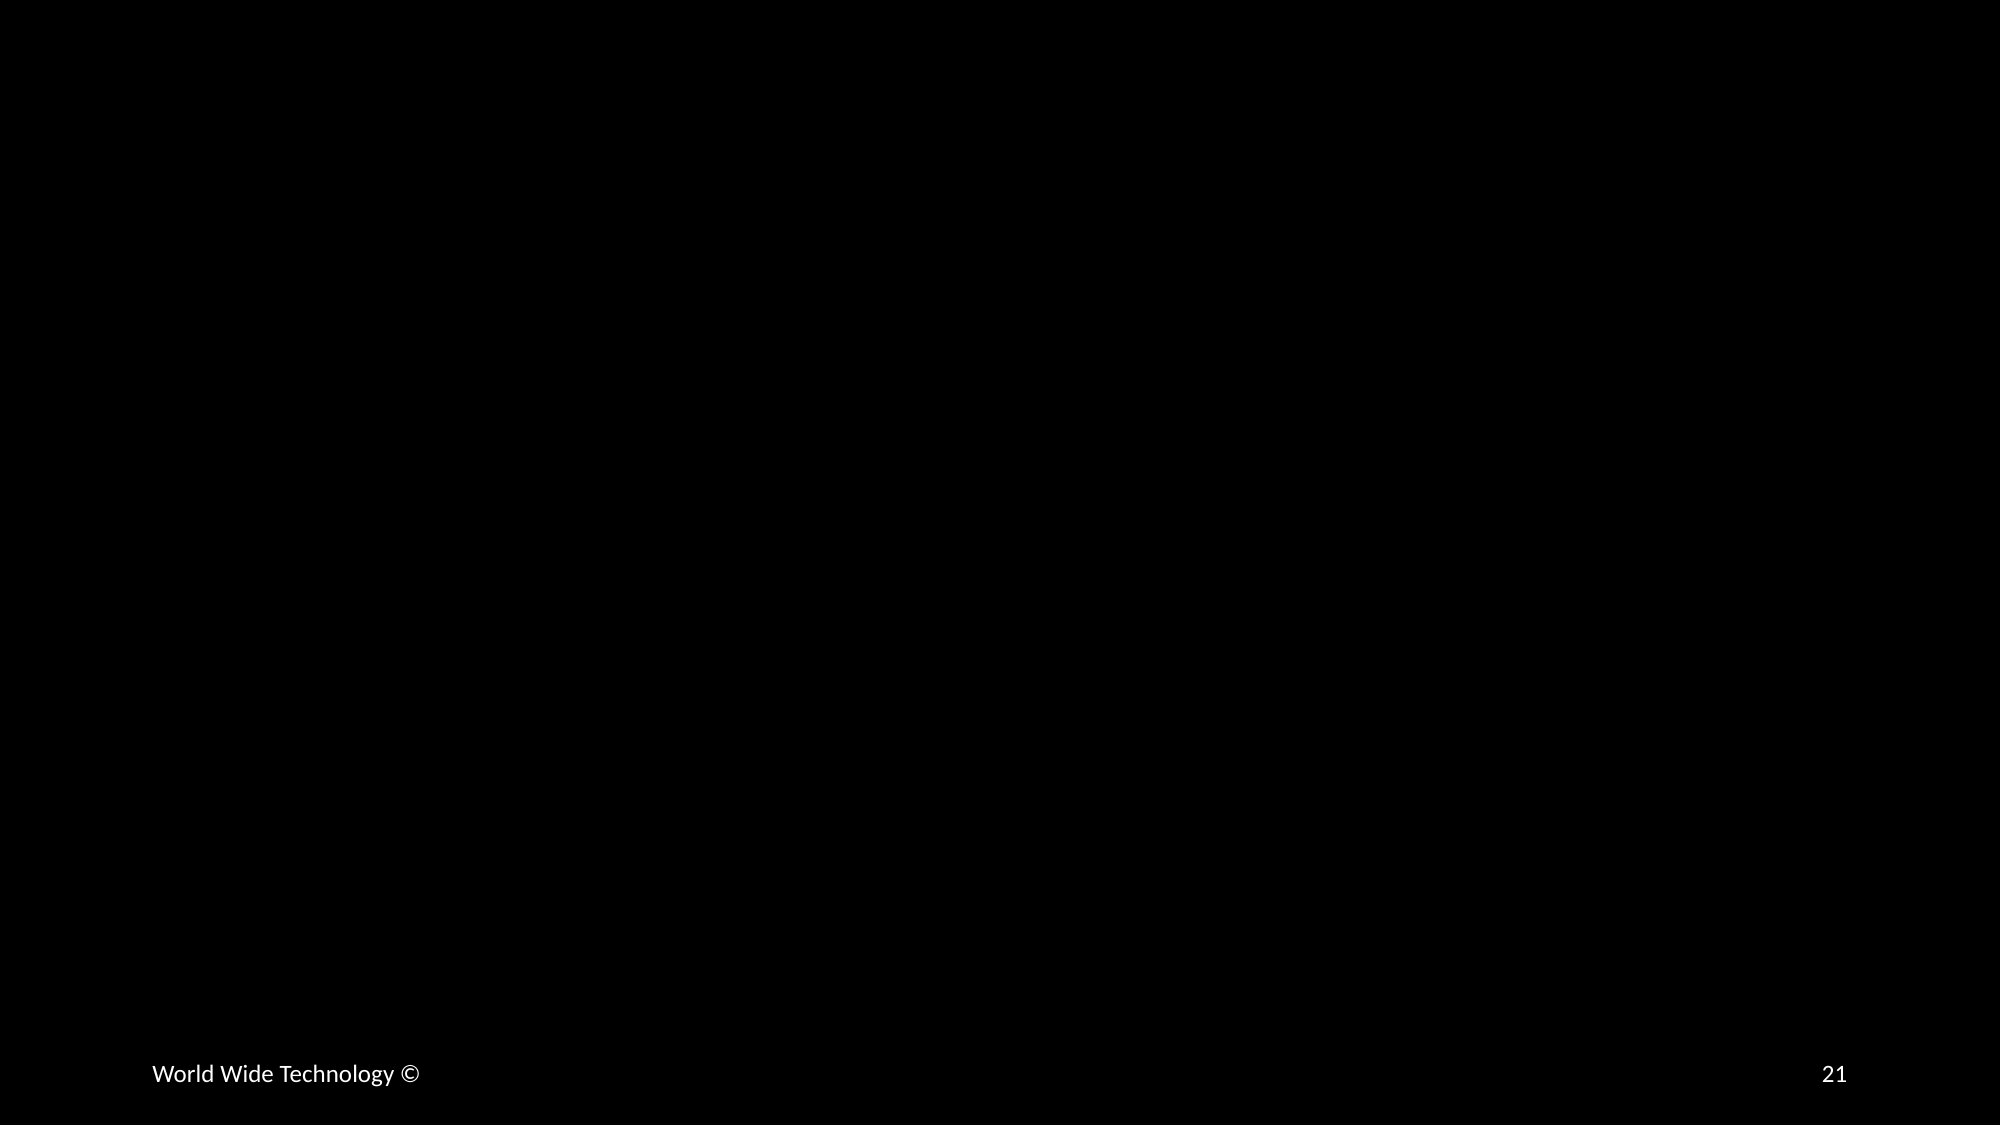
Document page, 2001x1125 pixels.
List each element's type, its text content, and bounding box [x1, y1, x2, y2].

slide_number 21 [1412, 1042, 1863, 1103]
slide_number World Wide Technology © [137, 1042, 588, 1103]
